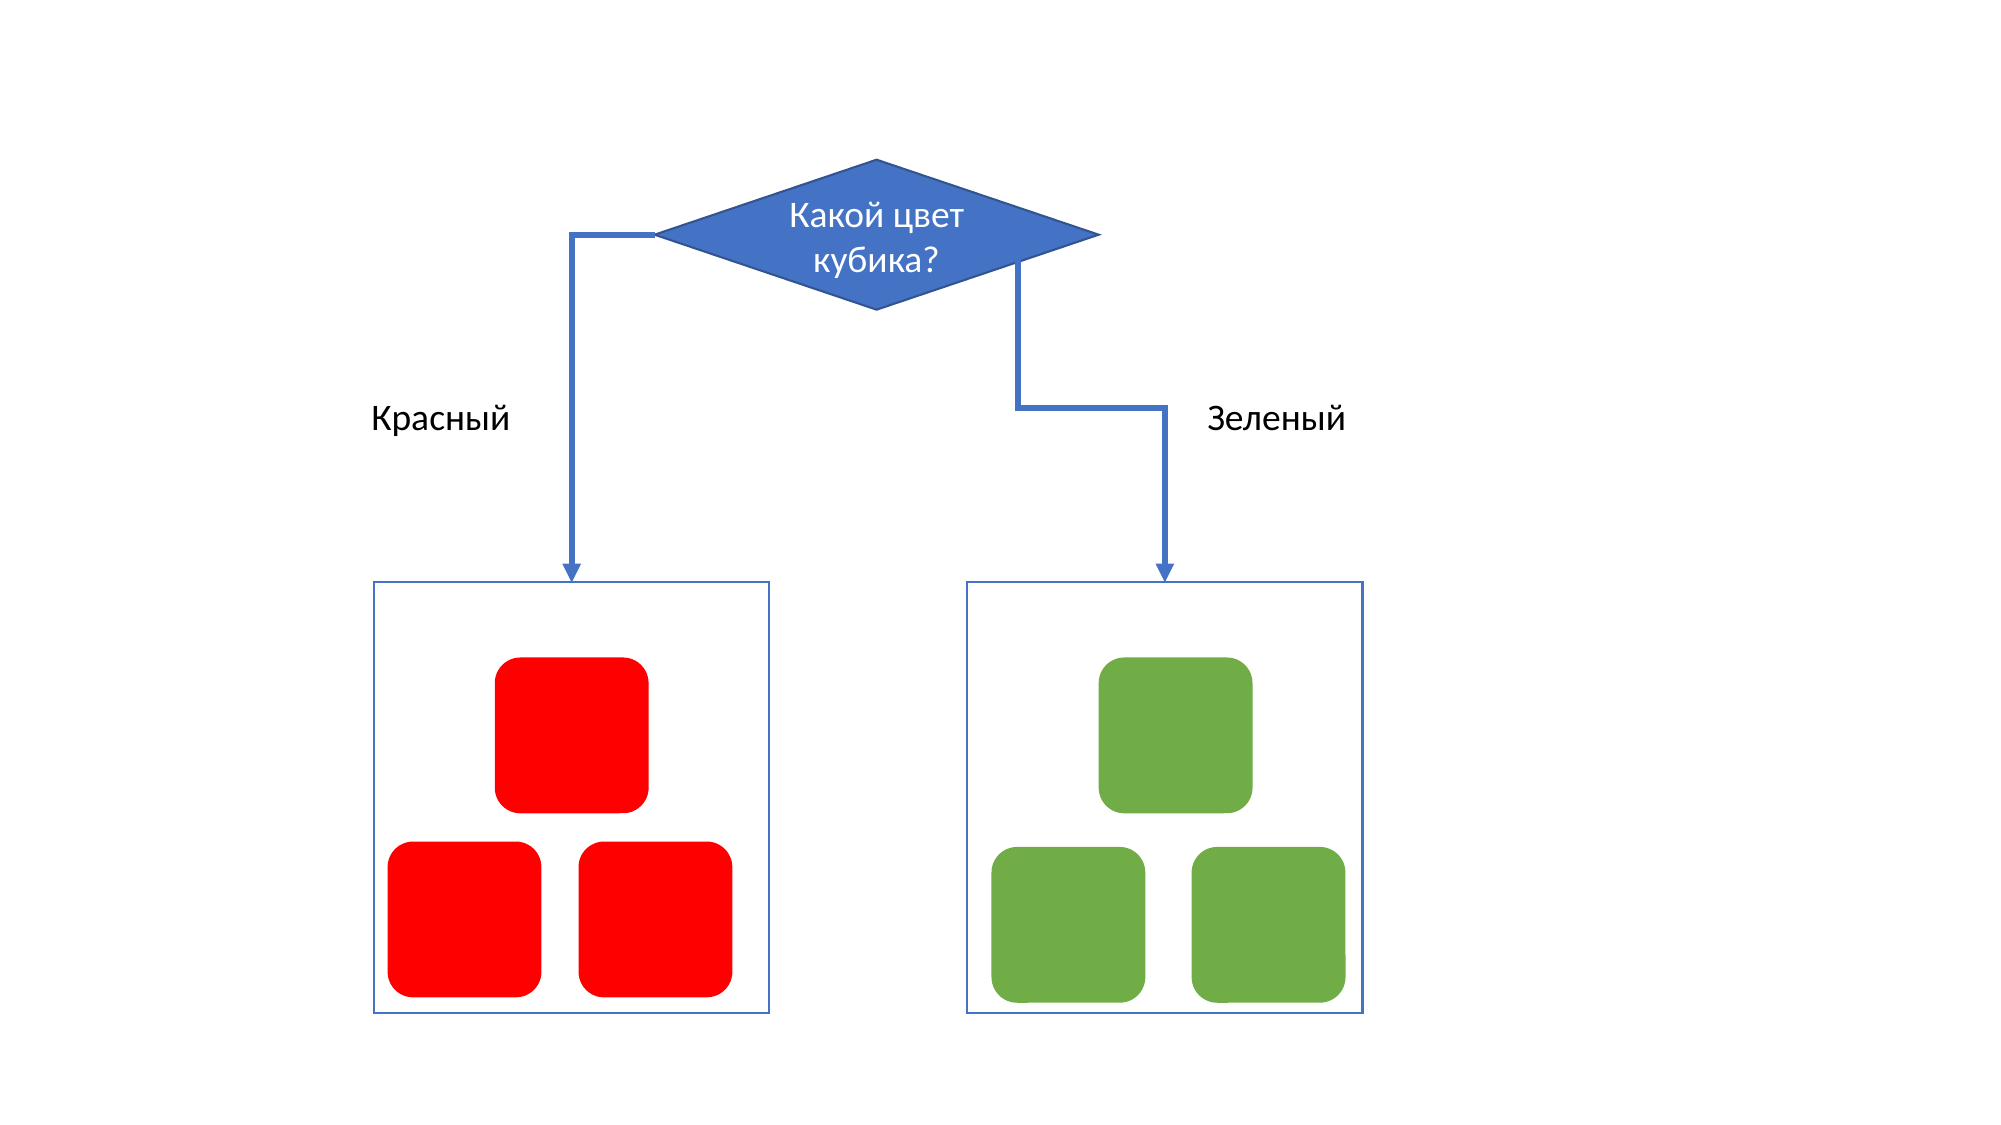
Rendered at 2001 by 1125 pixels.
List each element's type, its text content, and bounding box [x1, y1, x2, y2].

text_box [373, 581, 770, 1014]
text_box [966, 581, 1364, 1014]
text_box [1190, 845, 1347, 1004]
text_box [990, 845, 1147, 1004]
text_box [1097, 656, 1254, 815]
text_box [571, 234, 655, 583]
text_box [386, 840, 543, 999]
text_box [917, 335, 1266, 483]
text_box Зеленый [1266, 385, 1362, 446]
text_box Какой цвет кубика? [655, 158, 1102, 311]
text_box [577, 840, 734, 999]
text_box [493, 656, 650, 815]
text_box Красный [356, 385, 526, 446]
